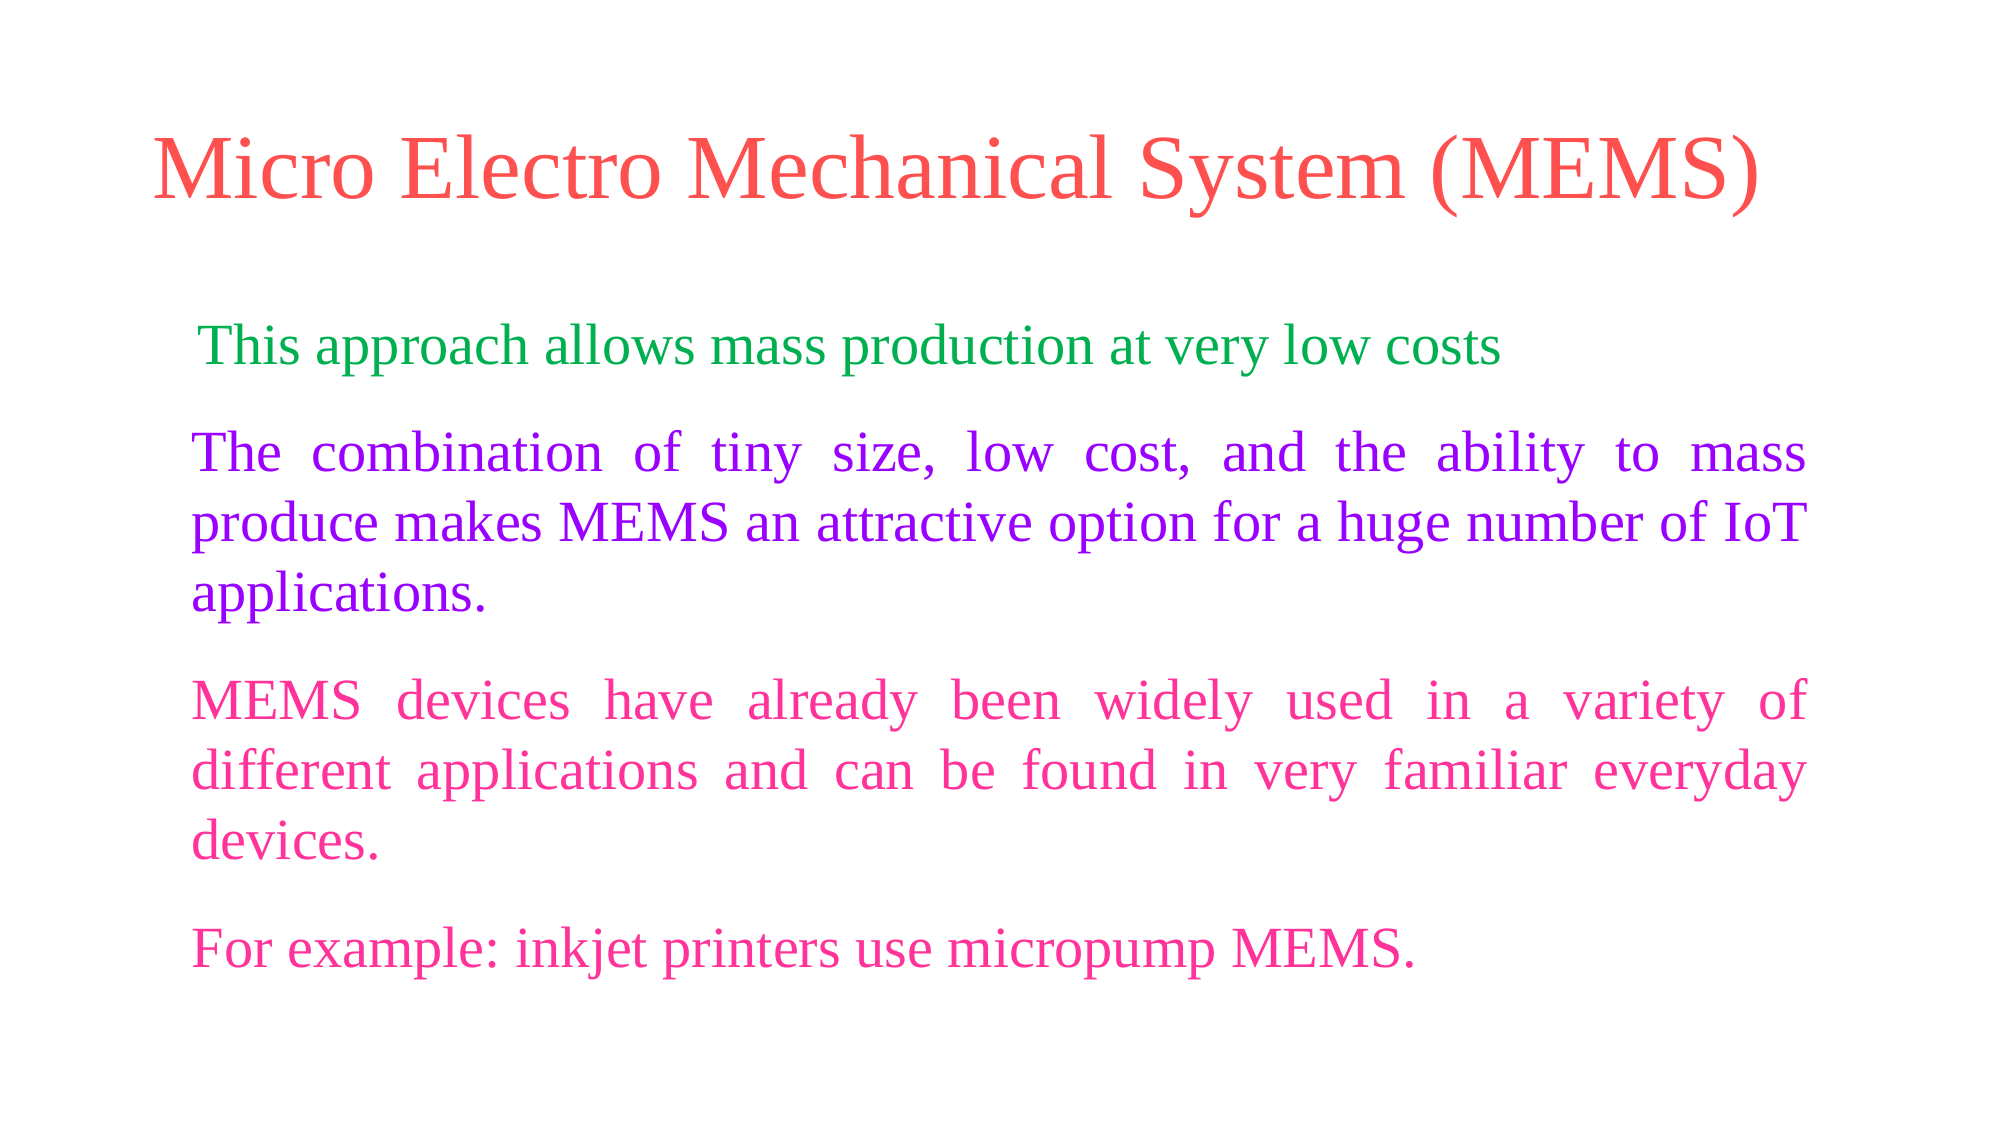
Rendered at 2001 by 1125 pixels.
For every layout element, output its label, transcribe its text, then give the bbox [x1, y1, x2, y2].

text_box The combination of tiny size, low cost, and the ability to mass produce makes MEMS an attractive option for a huge number of IoT applications. [176, 405, 1823, 631]
text_box For example: inkjet printers use micropump MEMS. [176, 901, 1823, 987]
text_box This approach allows mass production at very low costs [183, 298, 1533, 384]
text_box MEMS devices have already been widely used in a variety of different applications and can be found in very familiar everyday devices. [176, 653, 1823, 879]
title Micro Electro Mechanical System (MEMS) [137, 59, 1863, 278]
